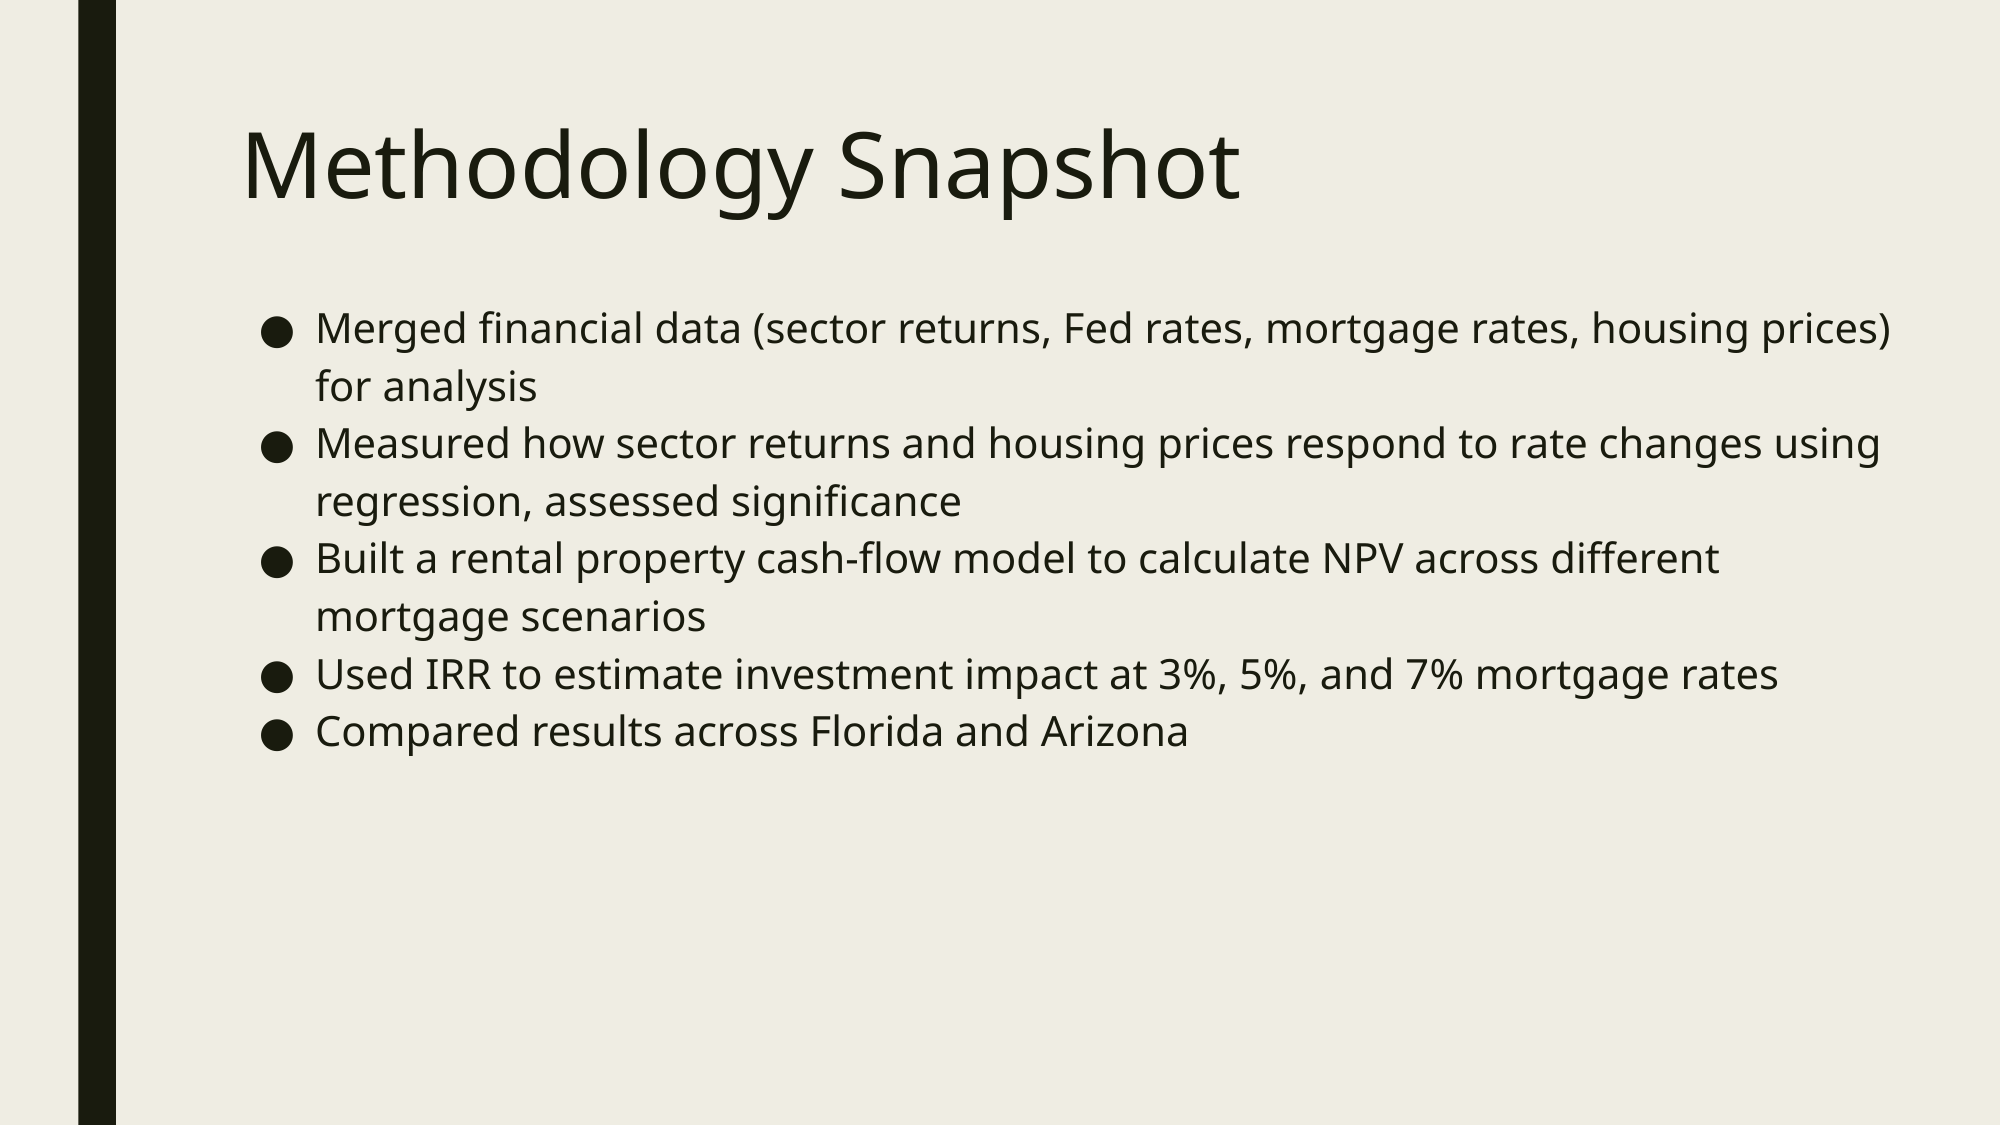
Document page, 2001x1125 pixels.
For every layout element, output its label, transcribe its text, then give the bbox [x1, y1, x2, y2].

title Methodology Snapshot [225, 112, 1800, 286]
list Merged financial data (sector returns, Fed rates, mortgage rates, housing prices) for analysis Measured how sector returns and housing prices respond to rate changes using regression, assessed significance Built a rental property cash-flow model to calculate NPV across different mortgage scenarios Used IRR to estimate investment impact at 3%, 5%, and 7% mortgage rates Compared results across Florida and Arizona [225, 286, 1929, 1041]
